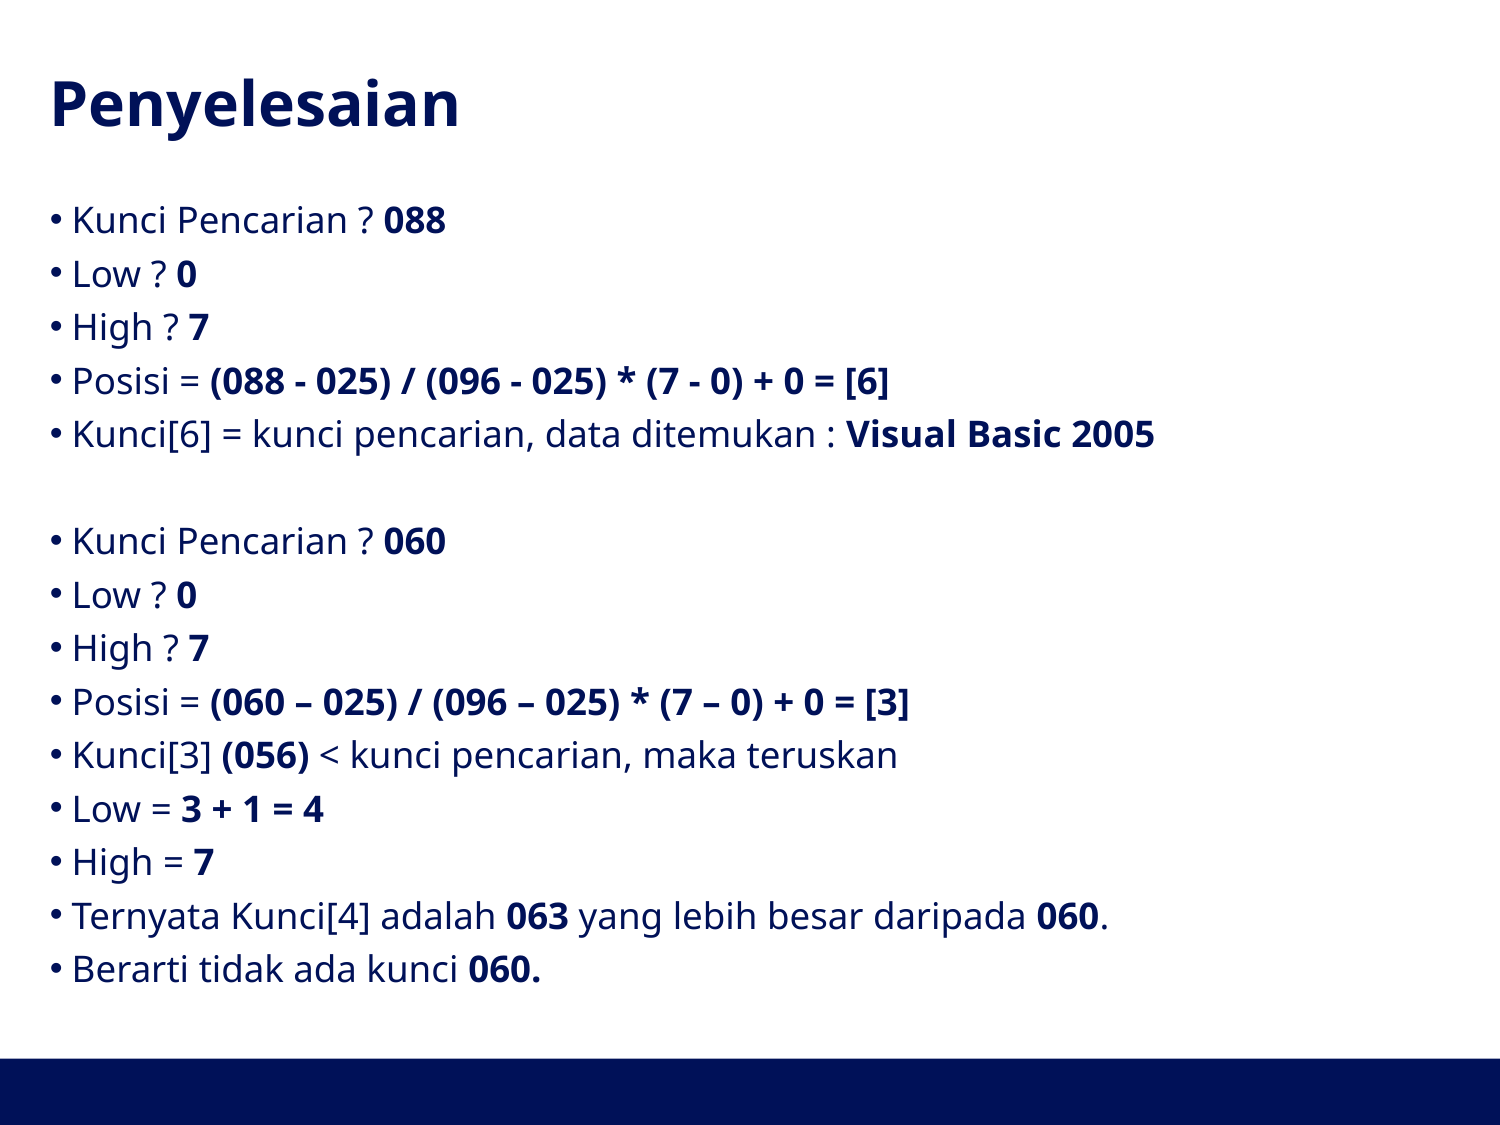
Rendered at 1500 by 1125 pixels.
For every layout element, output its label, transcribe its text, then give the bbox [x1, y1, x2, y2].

title Penyelesaian [49, 66, 1451, 138]
list Kunci Pencarian ? 088 Low ? 0 High ? 7 Posisi = (088 - 025) / (096 - 025) * (7 - 0) + 0 = [6] Kunci[6] = kunci pencarian, data ditemukan : Visual Basic 2005 Kunci Pencarian ? 060 Low ? 0 High ? 7 Posisi = (060 – 025) / (096 – 025) * (7 – 0) + 0 = [3] Kunci[3] (056) < kunci pencarian, maka teruskan Low = 3 + 1 = 4 High = 7 Ternyata Kunci[4] adalah 063 yang lebih besar daripada 060. Berarti tidak ada kunci 060. [49, 205, 1451, 993]
